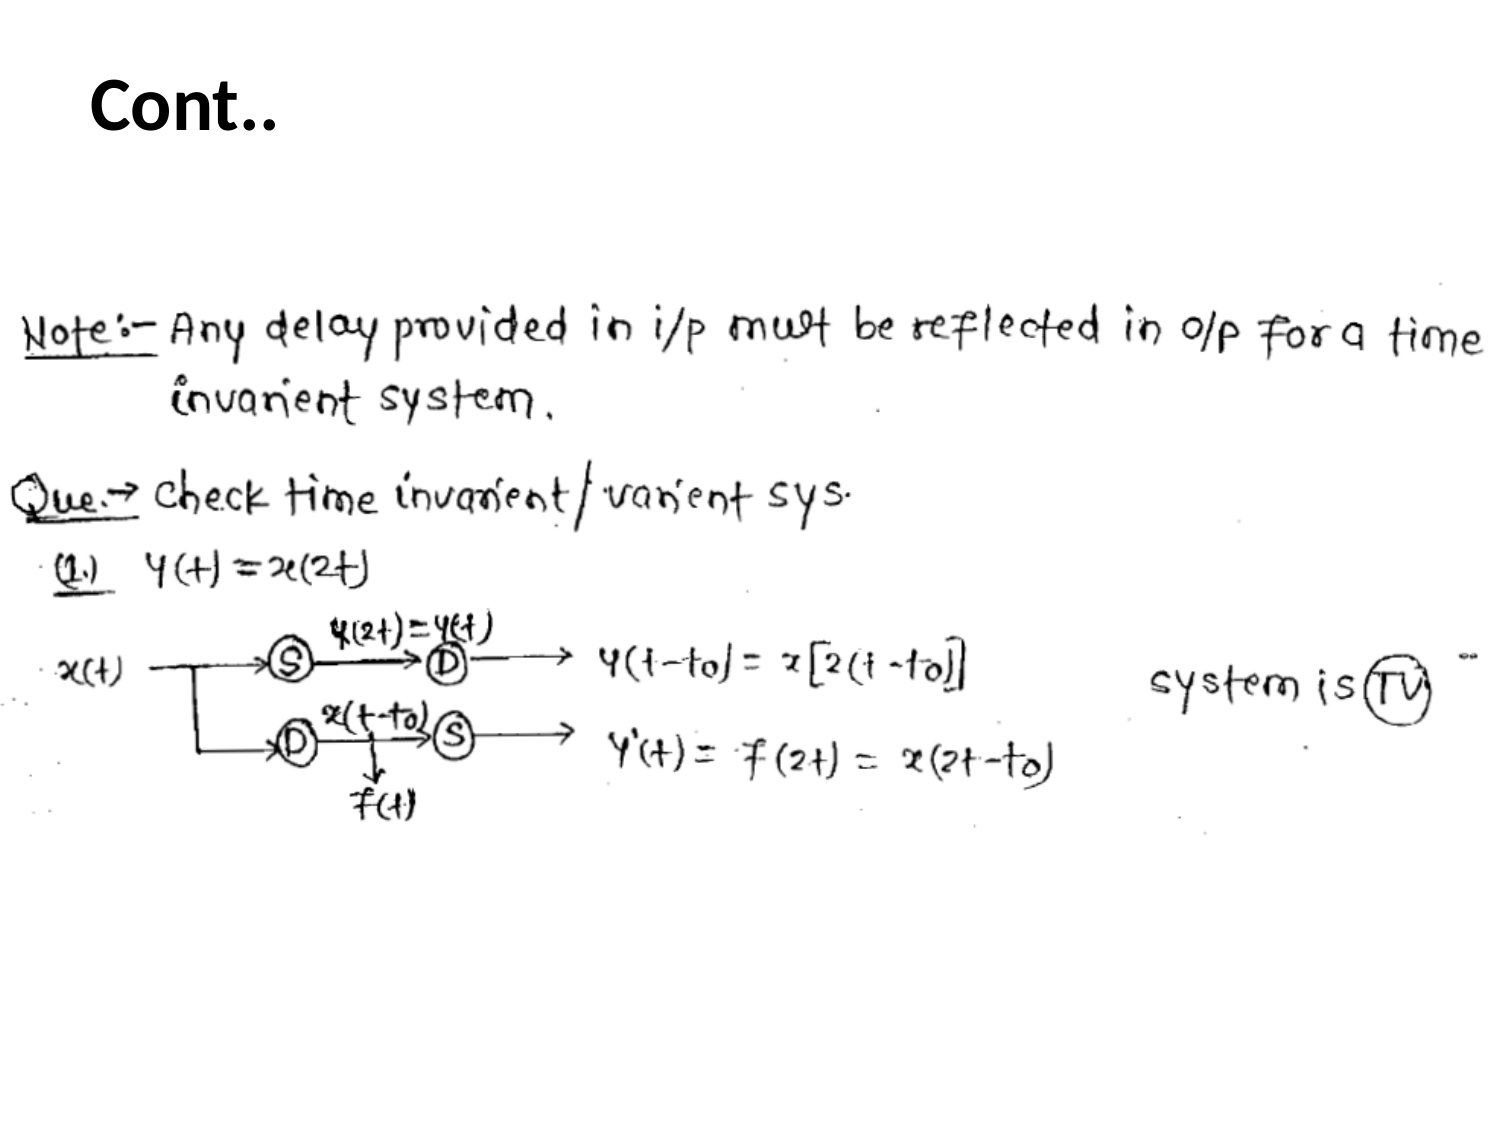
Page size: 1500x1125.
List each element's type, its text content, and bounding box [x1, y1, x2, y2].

picture [0, 280, 1500, 837]
title Cont.. [75, 45, 1425, 213]
